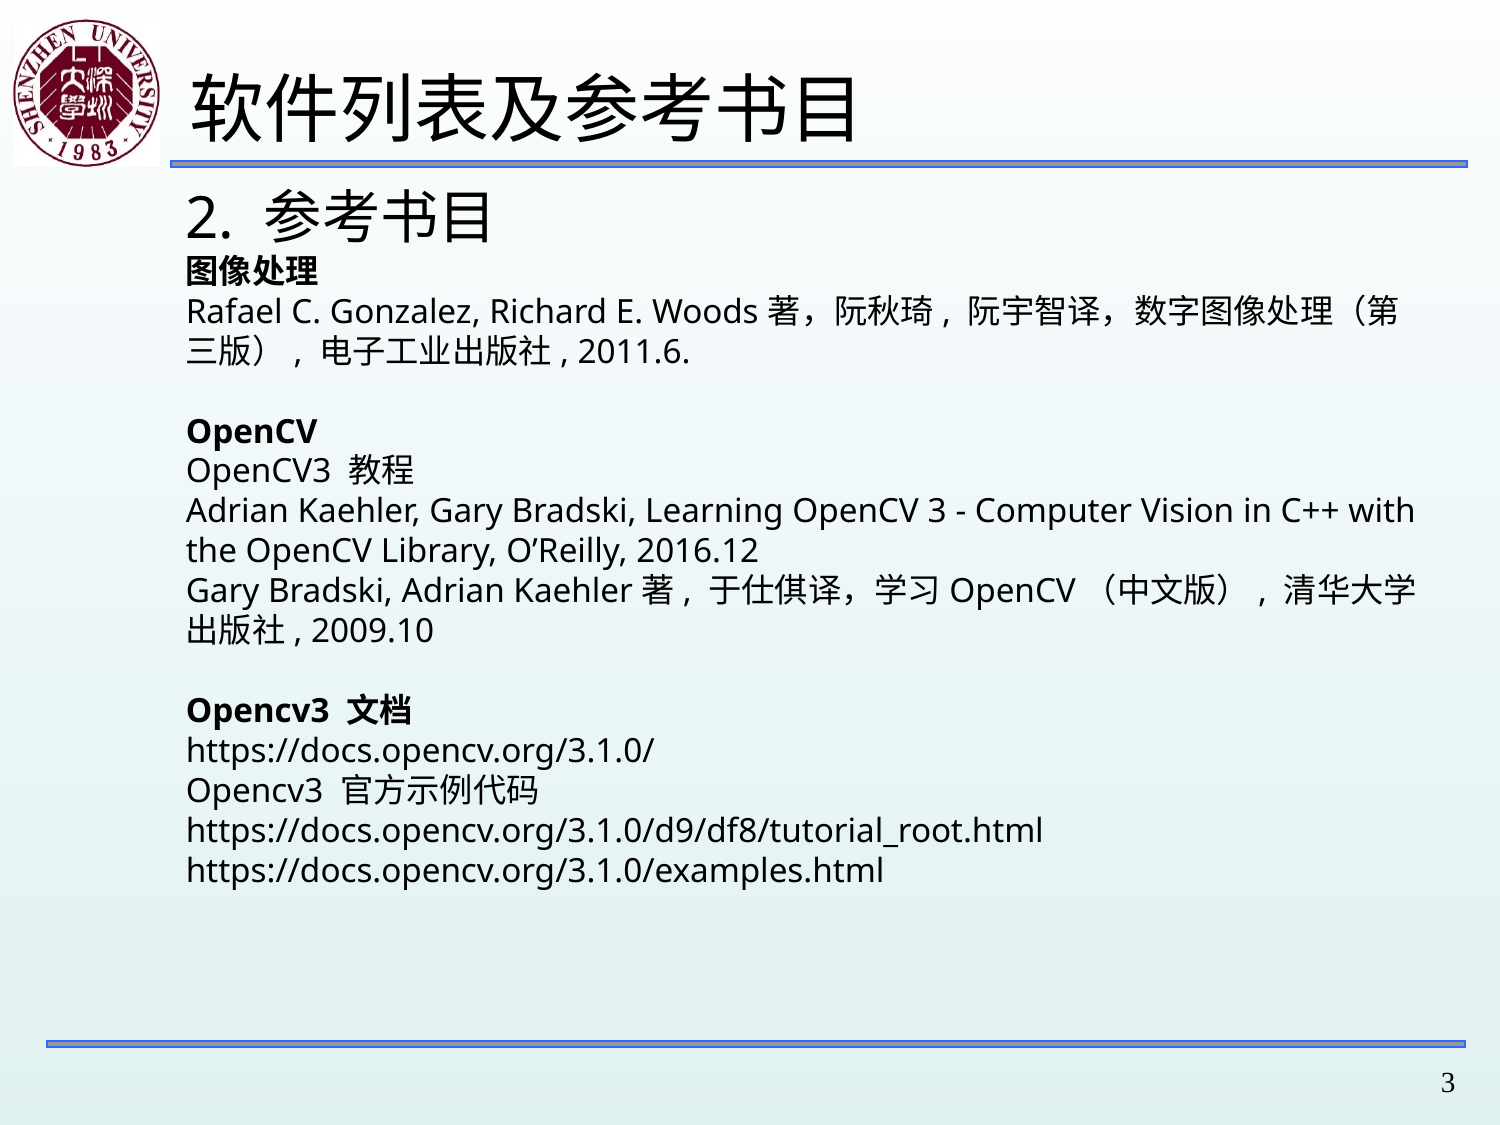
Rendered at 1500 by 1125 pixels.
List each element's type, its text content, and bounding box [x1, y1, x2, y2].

text_box 软件列表及参考书目 [174, 54, 880, 160]
text_box 2. 参考书目 图像处理 Rafael C. Gonzalez, Richard E. Woods著，阮秋琦, 阮宇智译，数字图像处理（第三版）, 电子工业出版社, 2011.6. OpenCV OpenCV3 教程 Adrian Kaehler, Gary Bradski, Learning OpenCV 3 - Computer Vision in C++ with the OpenCV Library, O’Reilly, 2016.12 Gary Bradski, Adrian Kaehler著, 于仕倛译，学习OpenCV（中文版）, 清华大学出版社, 2009.10 Opencv3 文档 https://docs.opencv.org/3.1.0/ Opencv3 官方示例代码 https://docs.opencv.org/3.1.0/d9/df8/tutorial_root.html https://docs.opencv.org/3.1.0/examples.html [171, 172, 1435, 897]
picture [11, 18, 160, 168]
slide_number 3 [1158, 1030, 1471, 1106]
